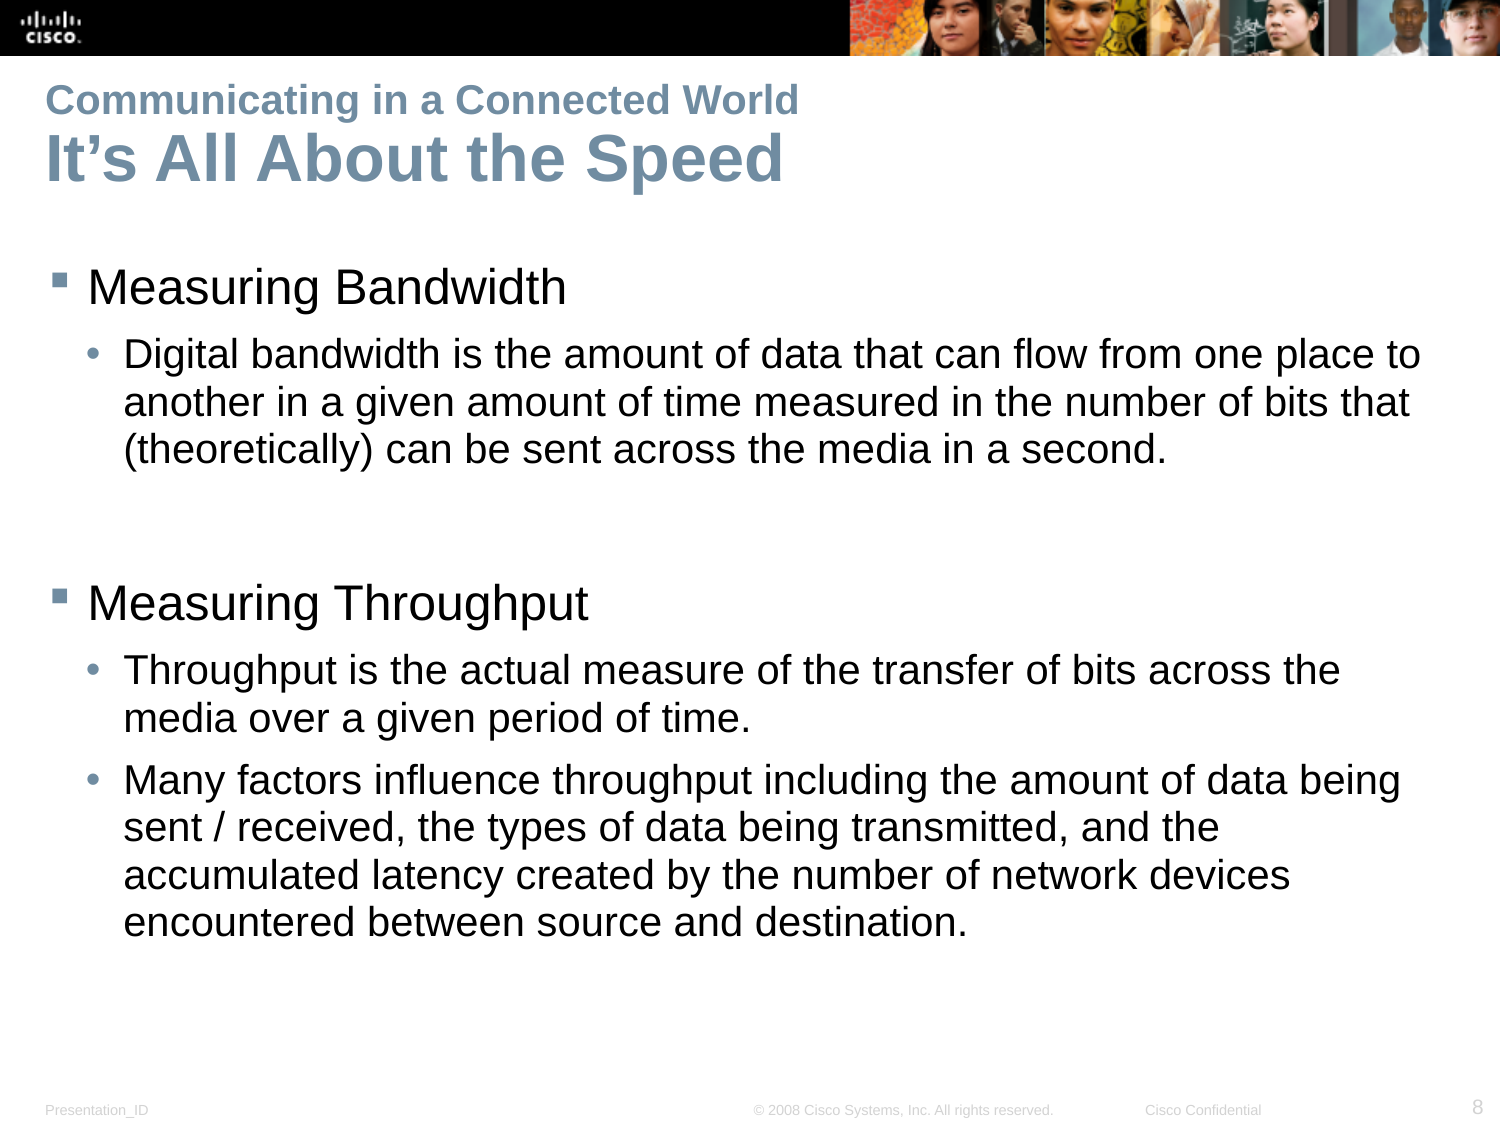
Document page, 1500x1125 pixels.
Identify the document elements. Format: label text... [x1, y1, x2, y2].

list Measuring Bandwidth Digital bandwidth is the amount of data that can flow from one place to another in a given amount of time measured in the number of bits that (theoretically) can be sent across the media in a second. Measuring Throughput Throughput is the actual measure of the transfer of bits across the media over a given period of time. Many factors influence throughput including the amount of data being sent / received, the types of data being transmitted, and the accumulated latency created by the number of network devices encountered between source and destination. [34, 252, 1468, 1061]
picture [0, 0, 1500, 56]
title Communicating in a Connected World It’s All About the Speed [31, 64, 1471, 203]
